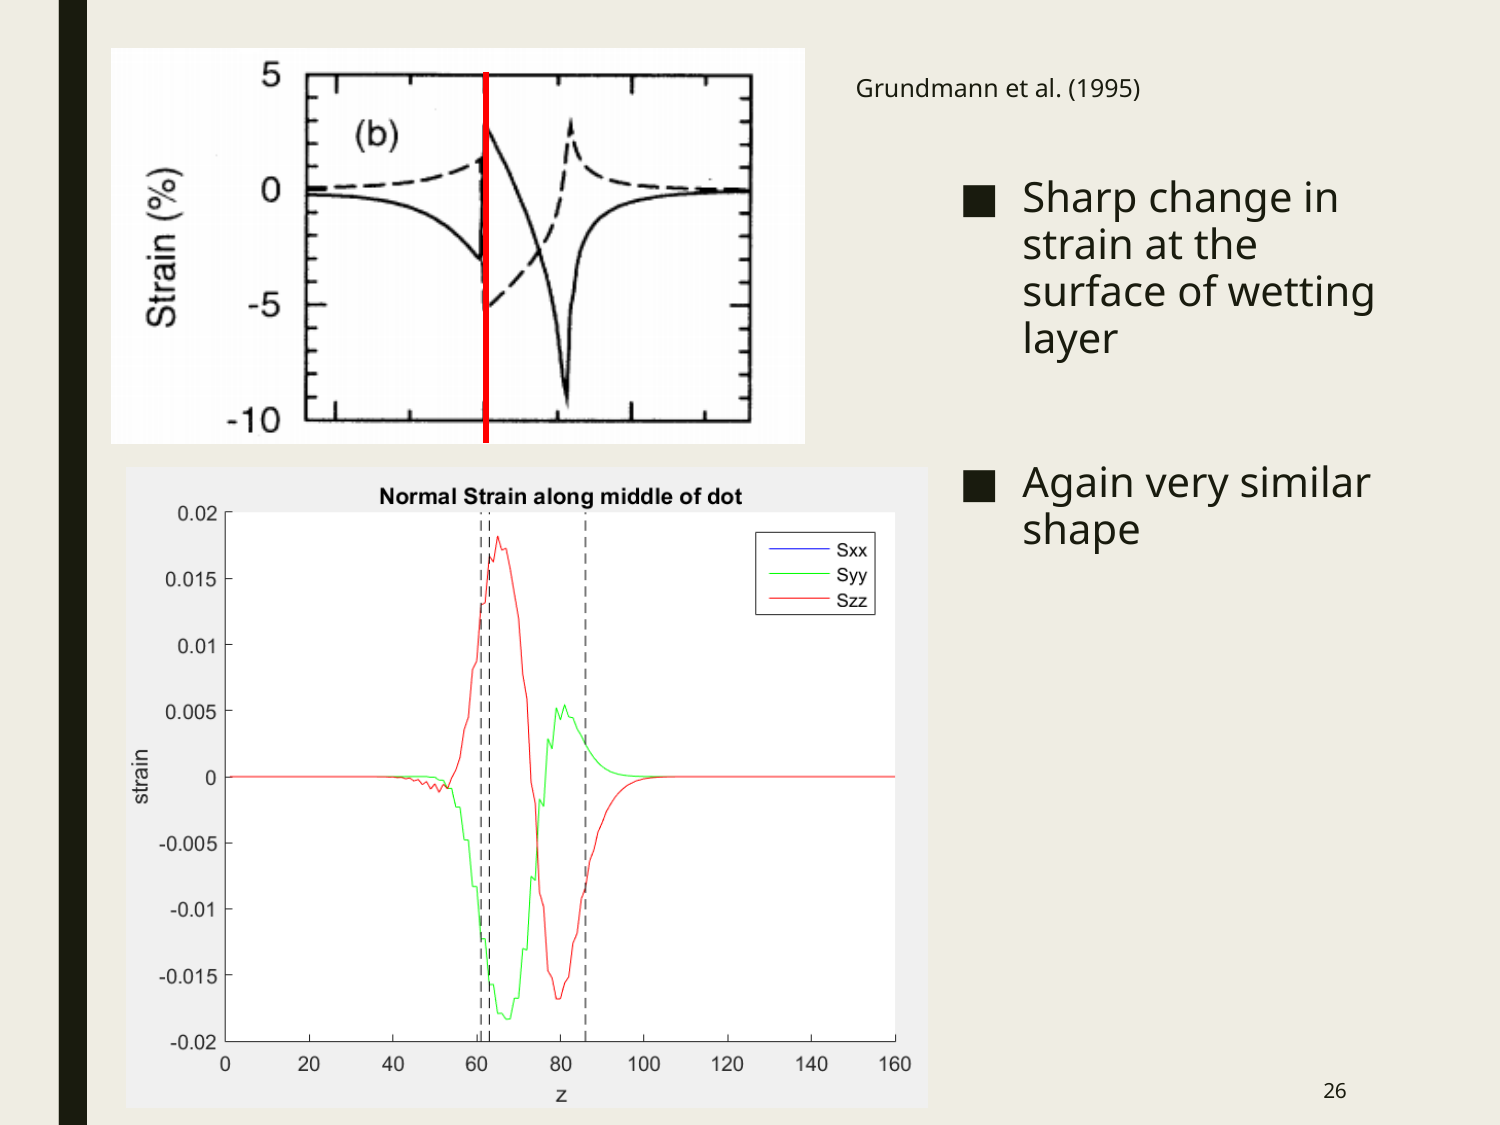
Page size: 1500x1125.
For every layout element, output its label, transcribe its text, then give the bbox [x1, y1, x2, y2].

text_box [111, 48, 805, 444]
picture [126, 467, 928, 1108]
list Sharp change in strain at the surface of wetting layer Again very similar shape [944, 167, 1415, 1005]
text_box Grundmann et al. (1995) [840, 68, 1386, 156]
slide_number 26 [1165, 1058, 1362, 1125]
